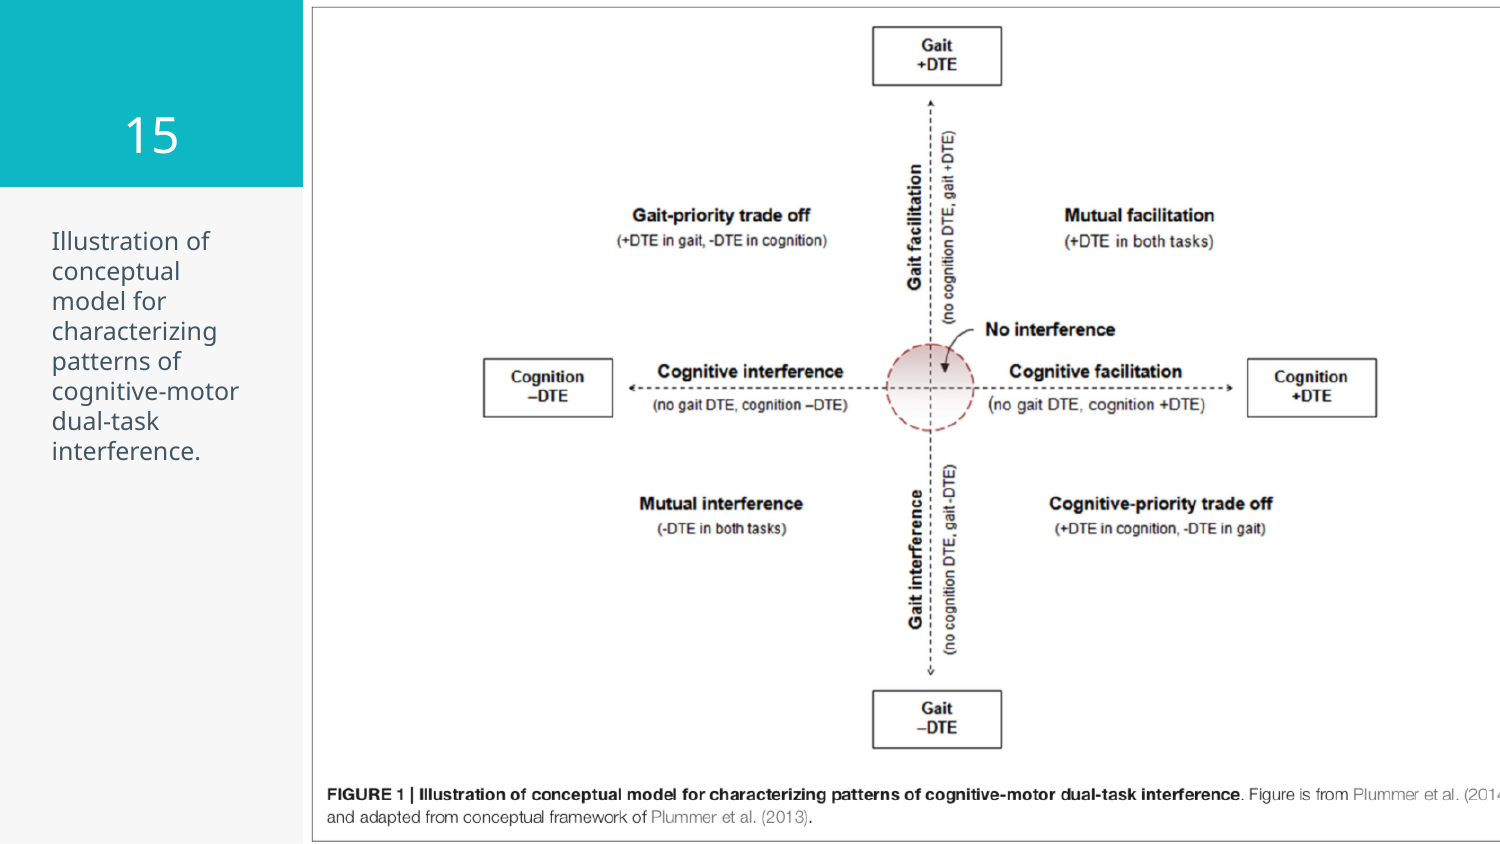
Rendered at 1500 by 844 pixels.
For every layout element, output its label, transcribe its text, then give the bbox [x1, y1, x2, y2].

list Illustration of conceptual model for characterizing patterns of cognitive-motor dual-task interference. [36, 210, 266, 528]
picture [303, 0, 1500, 844]
slide_number 15 [0, 0, 301, 187]
